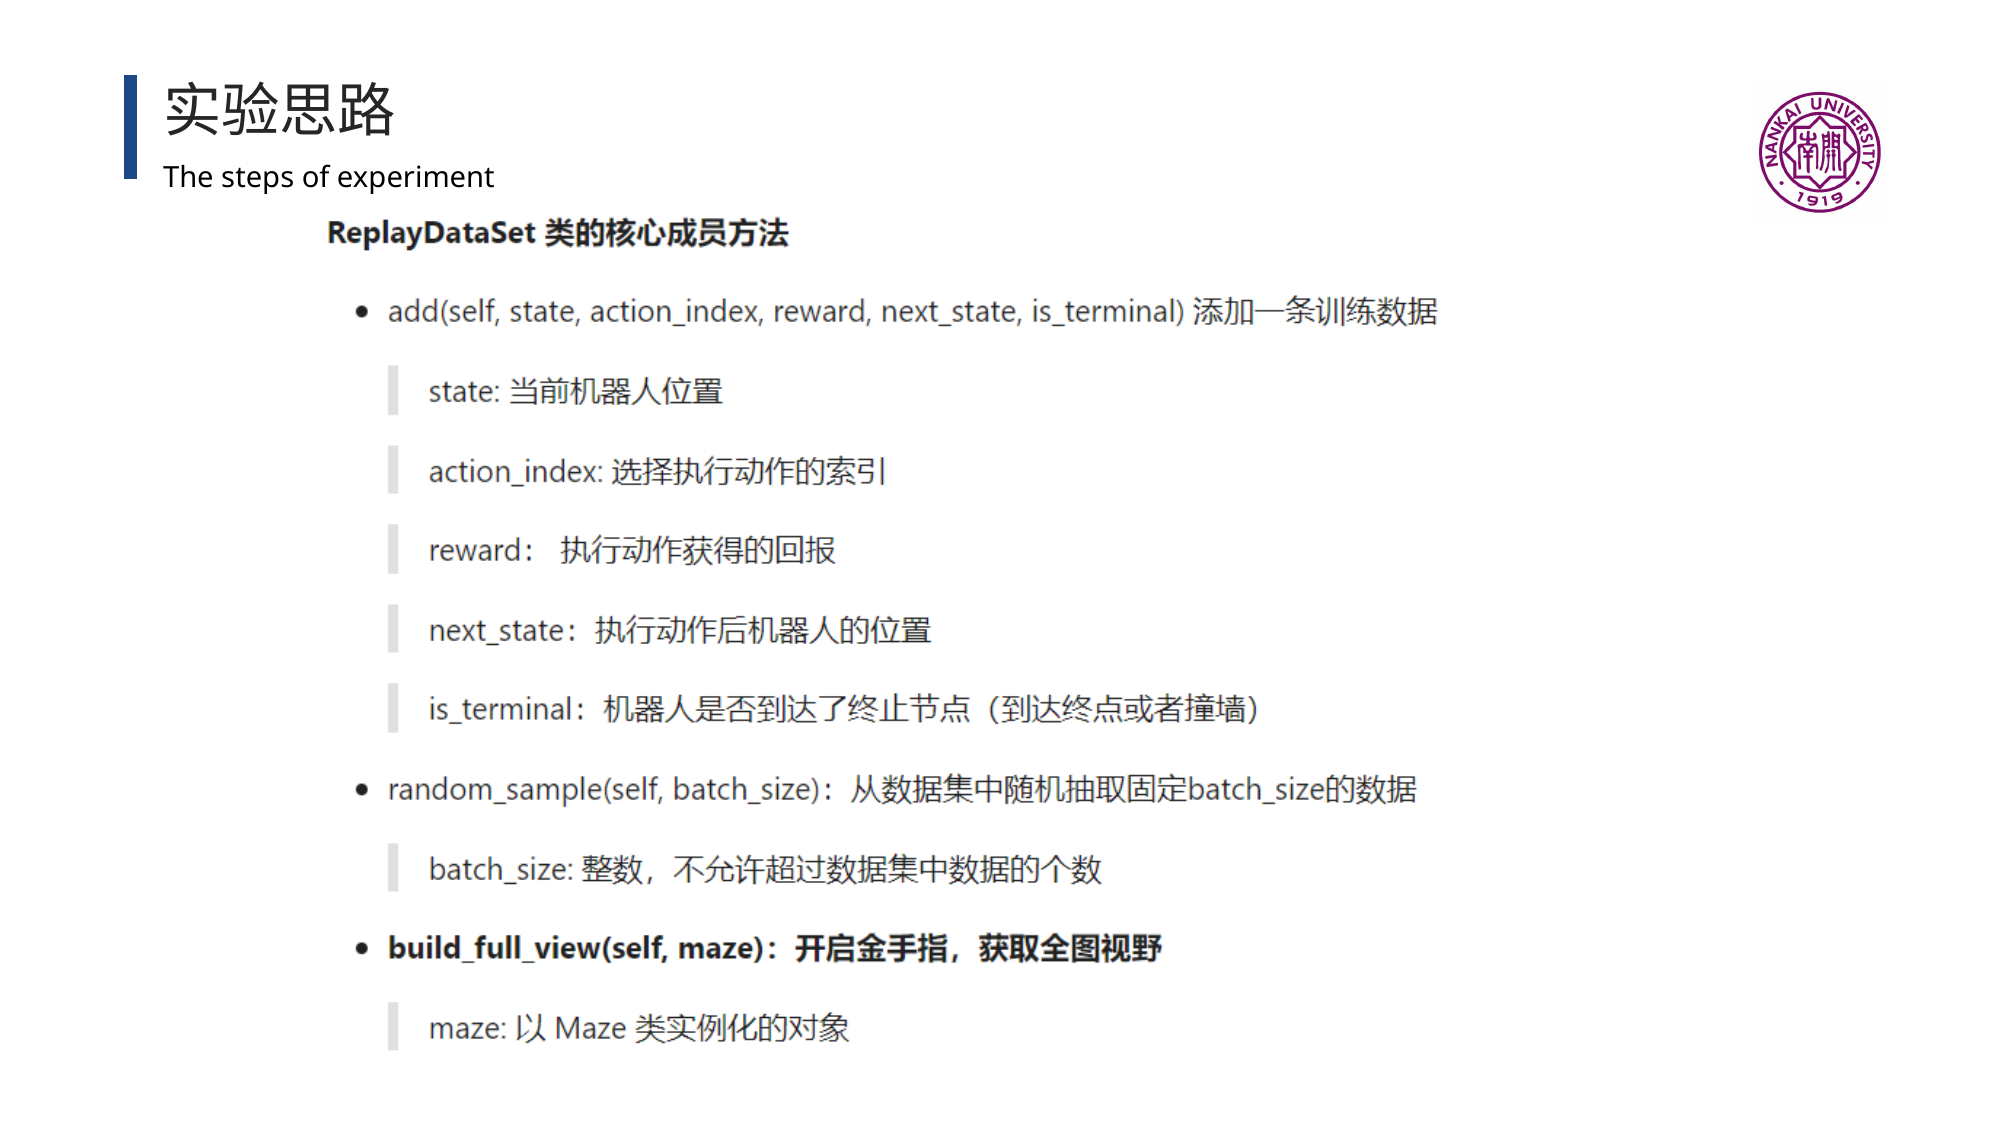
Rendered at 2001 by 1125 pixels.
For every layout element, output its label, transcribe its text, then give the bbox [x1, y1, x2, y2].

picture [1750, 77, 1891, 222]
text_box 实验思路 [148, 65, 714, 151]
picture [295, 201, 1645, 1068]
text_box The steps of experiment [148, 151, 595, 201]
